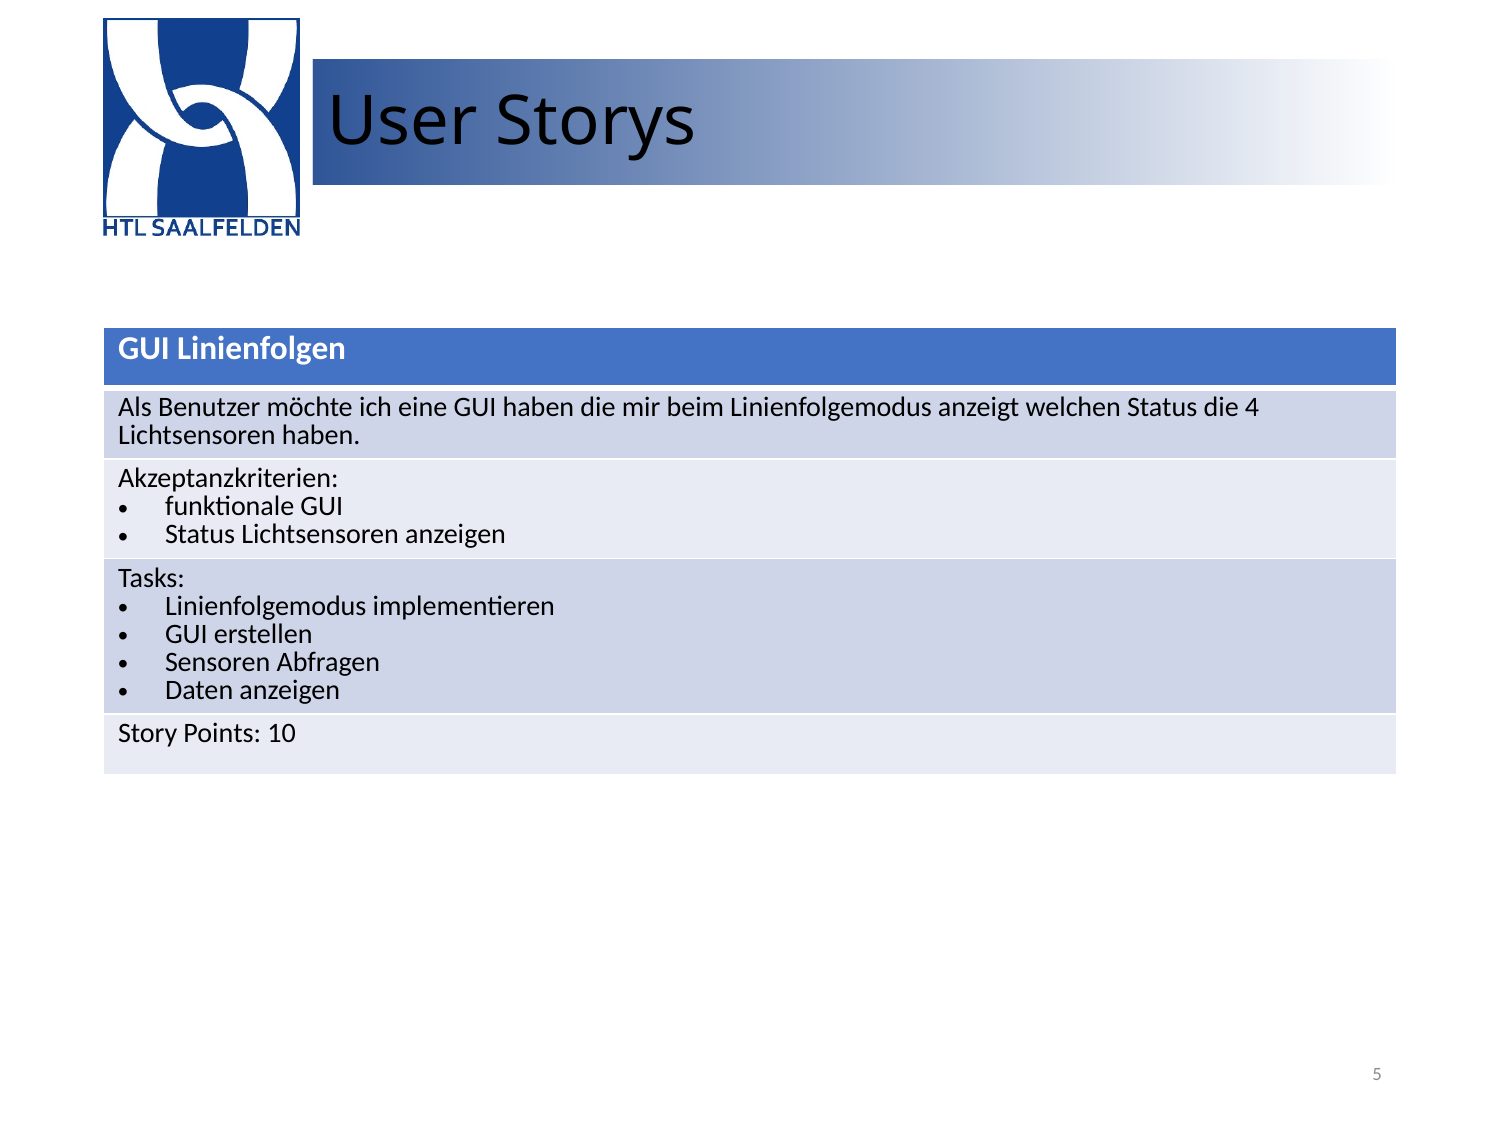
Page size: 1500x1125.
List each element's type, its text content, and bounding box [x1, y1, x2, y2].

table_cell Tasks: Linienfolgemodus implementieren GUI erstellen Sensoren Abfragen Daten anzeigen [104, 559, 1396, 713]
slide_number 5 [1059, 1042, 1397, 1103]
title User Storys [312, 59, 1397, 185]
table_header GUI Linienfolgen [104, 328, 1396, 385]
table_cell Akzeptanzkriterien: funktionale GUI Status Lichtsensoren anzeigen [104, 460, 1396, 558]
table_cell Story Points: 10 [104, 715, 1396, 774]
picture [103, 18, 300, 236]
table_cell Als Benutzer möchte ich eine GUI haben die mir beim Linienfolgemodus anzeigt welchen Status die 4 Lichtsensoren haben. [104, 391, 1396, 458]
